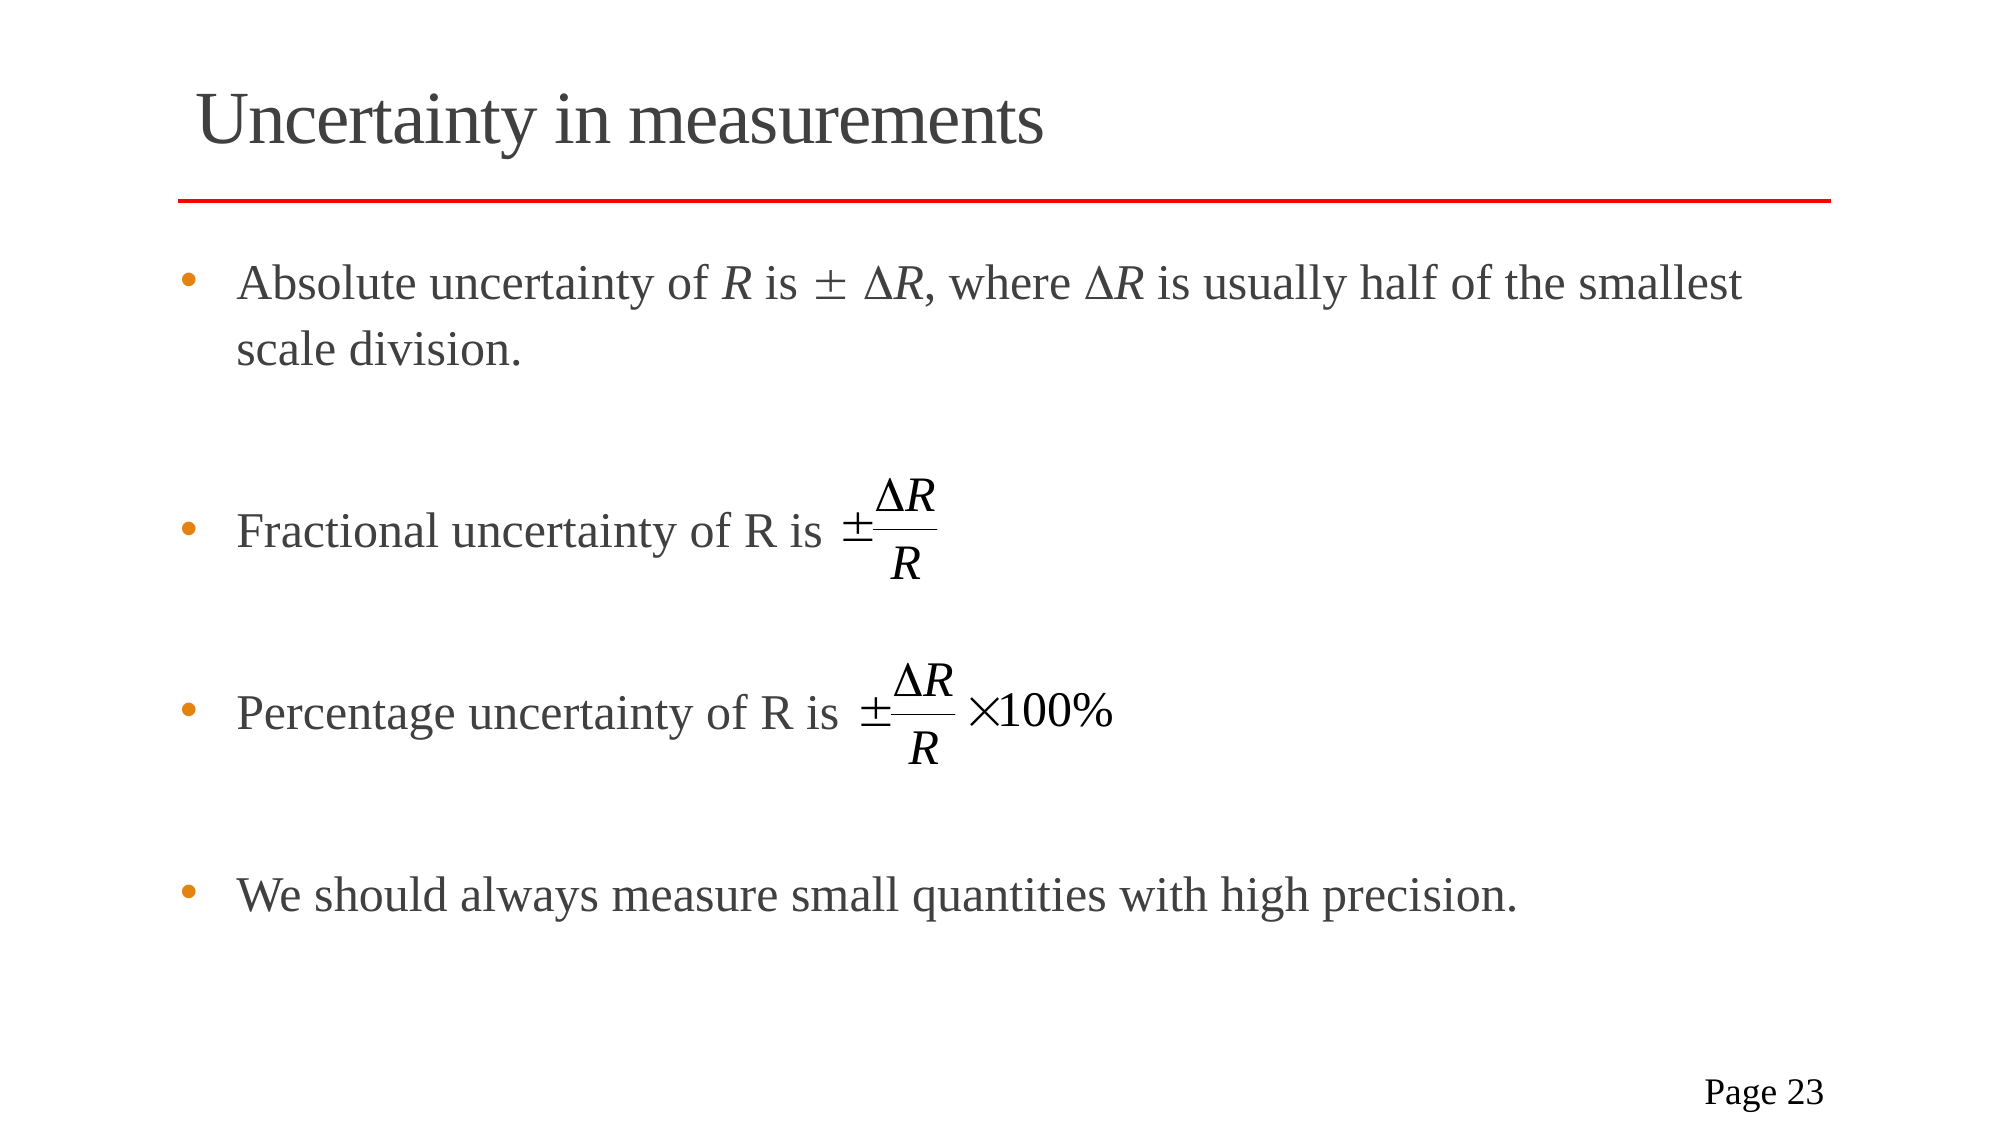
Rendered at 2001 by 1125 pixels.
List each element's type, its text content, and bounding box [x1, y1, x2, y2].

slide_number Page 23 [1624, 1059, 1840, 1120]
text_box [834, 466, 942, 586]
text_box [852, 651, 1118, 771]
list Absolute uncertainty of R is  R, where R is usually half of the smallest scale division. Fractional uncertainty of R is Percentage uncertainty of R is We should always measure small quantities with high precision. [180, 236, 1834, 1004]
title Uncertainty in measurements [180, 47, 1830, 195]
